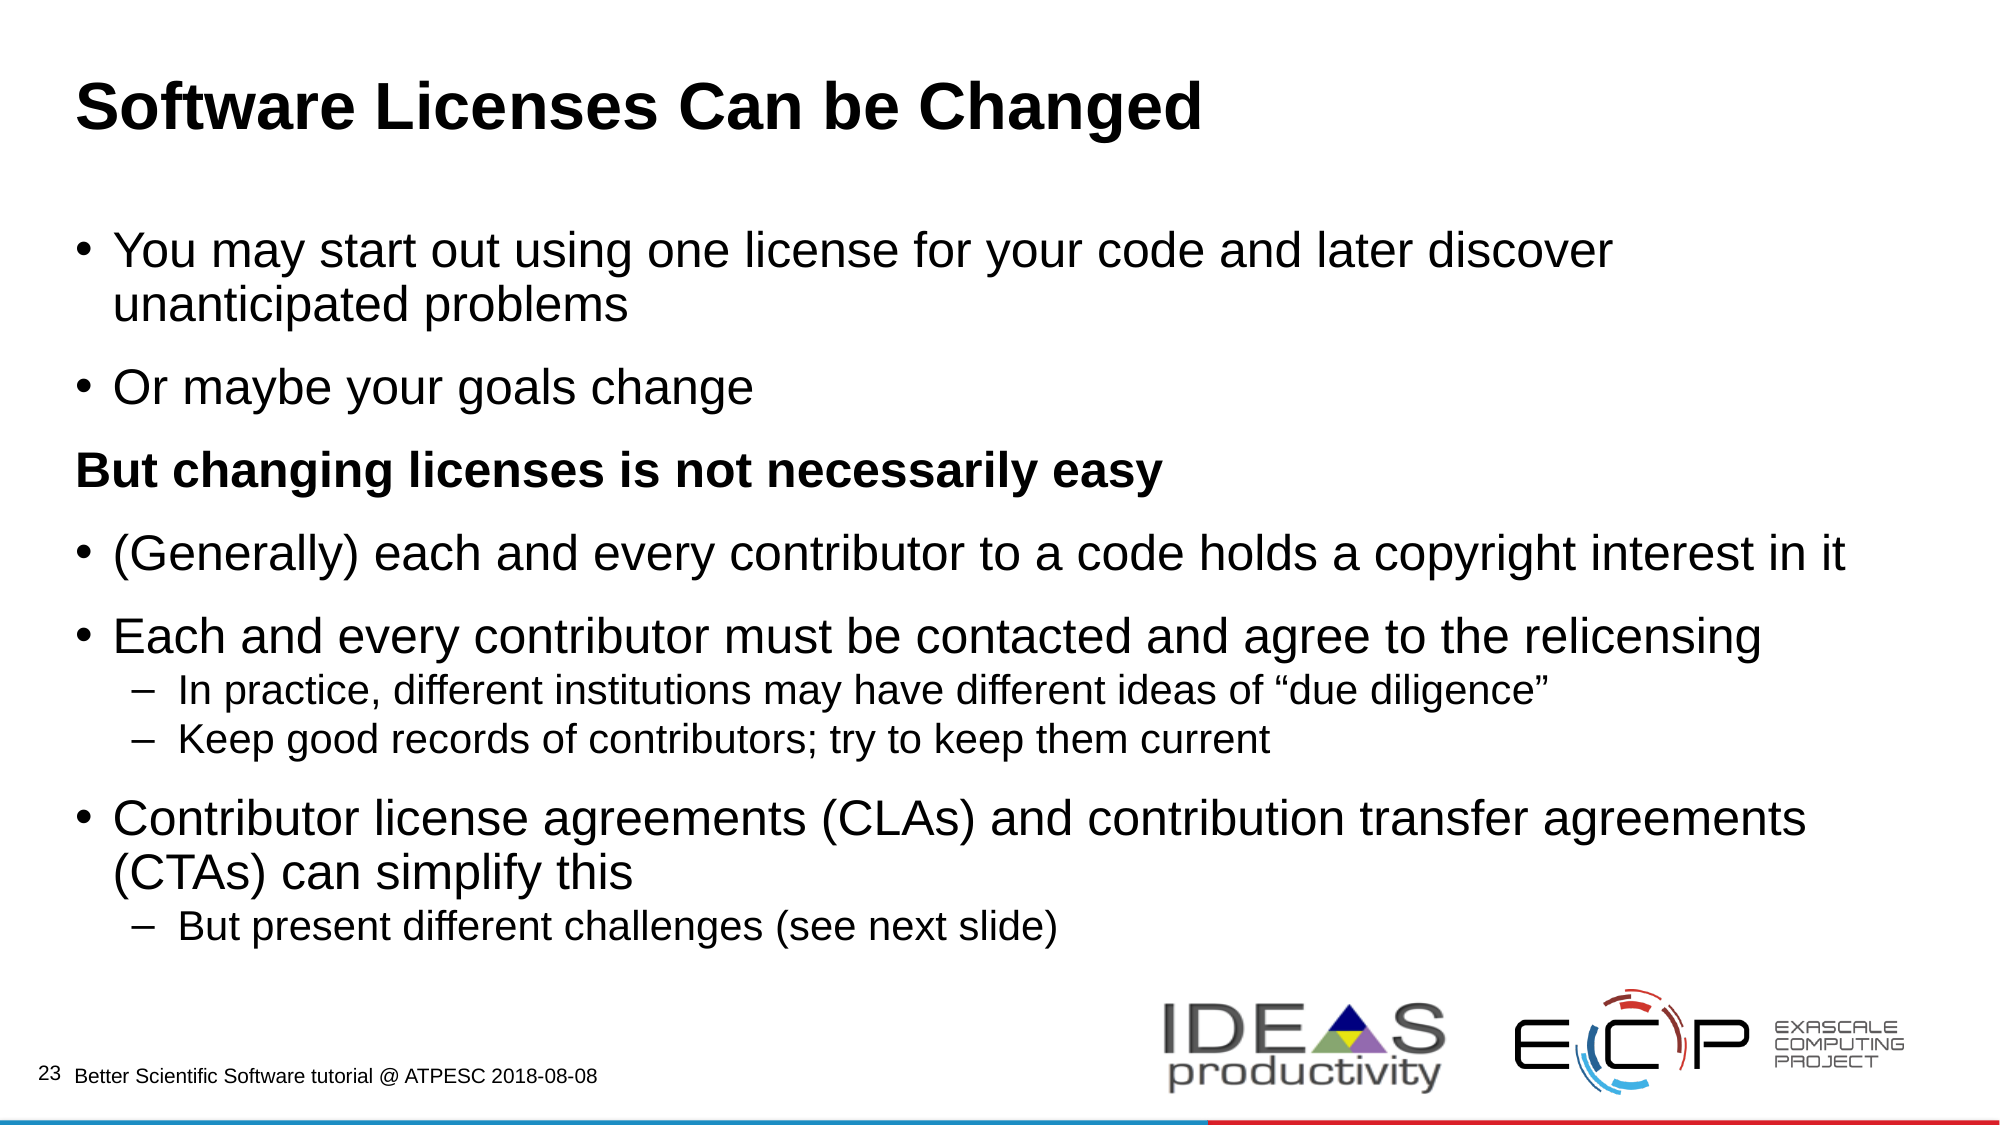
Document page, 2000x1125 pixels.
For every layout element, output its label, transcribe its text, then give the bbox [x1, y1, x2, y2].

list You may start out using one license for your code and later discover unanticipated problems Or maybe your goals change But changing licenses is not necessarily easy (Generally) each and every contributor to a code holds a copyright interest in it Each and every contributor must be contacted and agree to the relicensing In practice, different institutions may have different ideas of “due diligence” Keep good records of contributors; try to keep them current Contributor license agreements (CLAs) and contribution transfer agreements (CTAs) can simplify this But present different challenges (see next slide) [59, 216, 1926, 881]
picture [1152, 995, 1456, 1101]
picture [1515, 989, 1904, 1095]
title Software Licenses Can be Changed [59, 67, 1926, 152]
